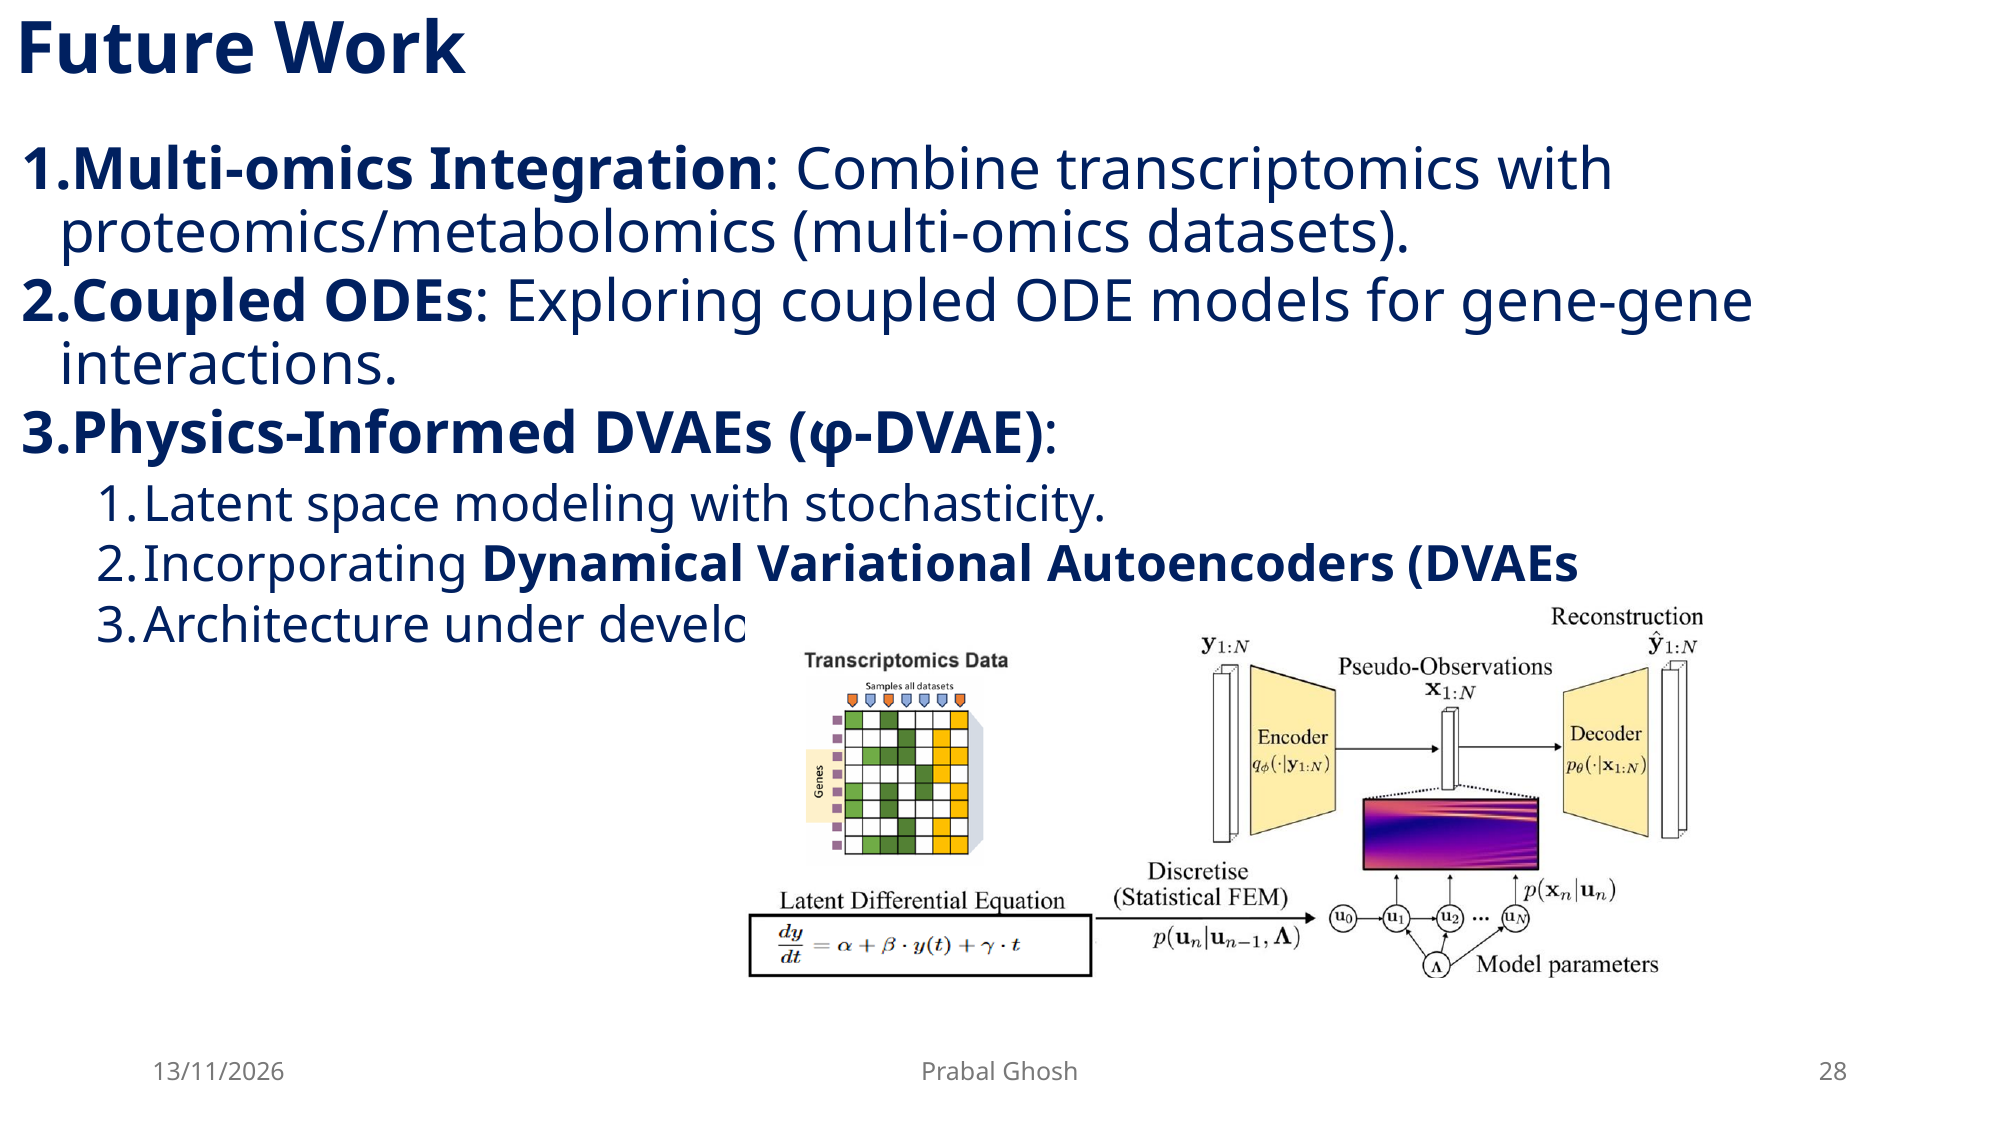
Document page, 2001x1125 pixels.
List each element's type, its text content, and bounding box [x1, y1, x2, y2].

picture [744, 603, 1704, 979]
slide_number 28 [1412, 1042, 1863, 1103]
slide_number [137, 1042, 588, 1103]
footer Prabal Ghosh [662, 1042, 1338, 1103]
title Future Work [0, 3, 1725, 97]
list Multi-omics Integration: Combine transcriptomics with proteomics/metabolomics (multi-omics datasets). Coupled ODEs: Exploring coupled ODE models for gene-gene interactions. Physics-Informed DVAEs (φ-DVAE): Latent space modeling with stochasticity. Incorporating Dynamical Variational Autoencoders (DVAEs Architecture under development. [6, 131, 1973, 846]
